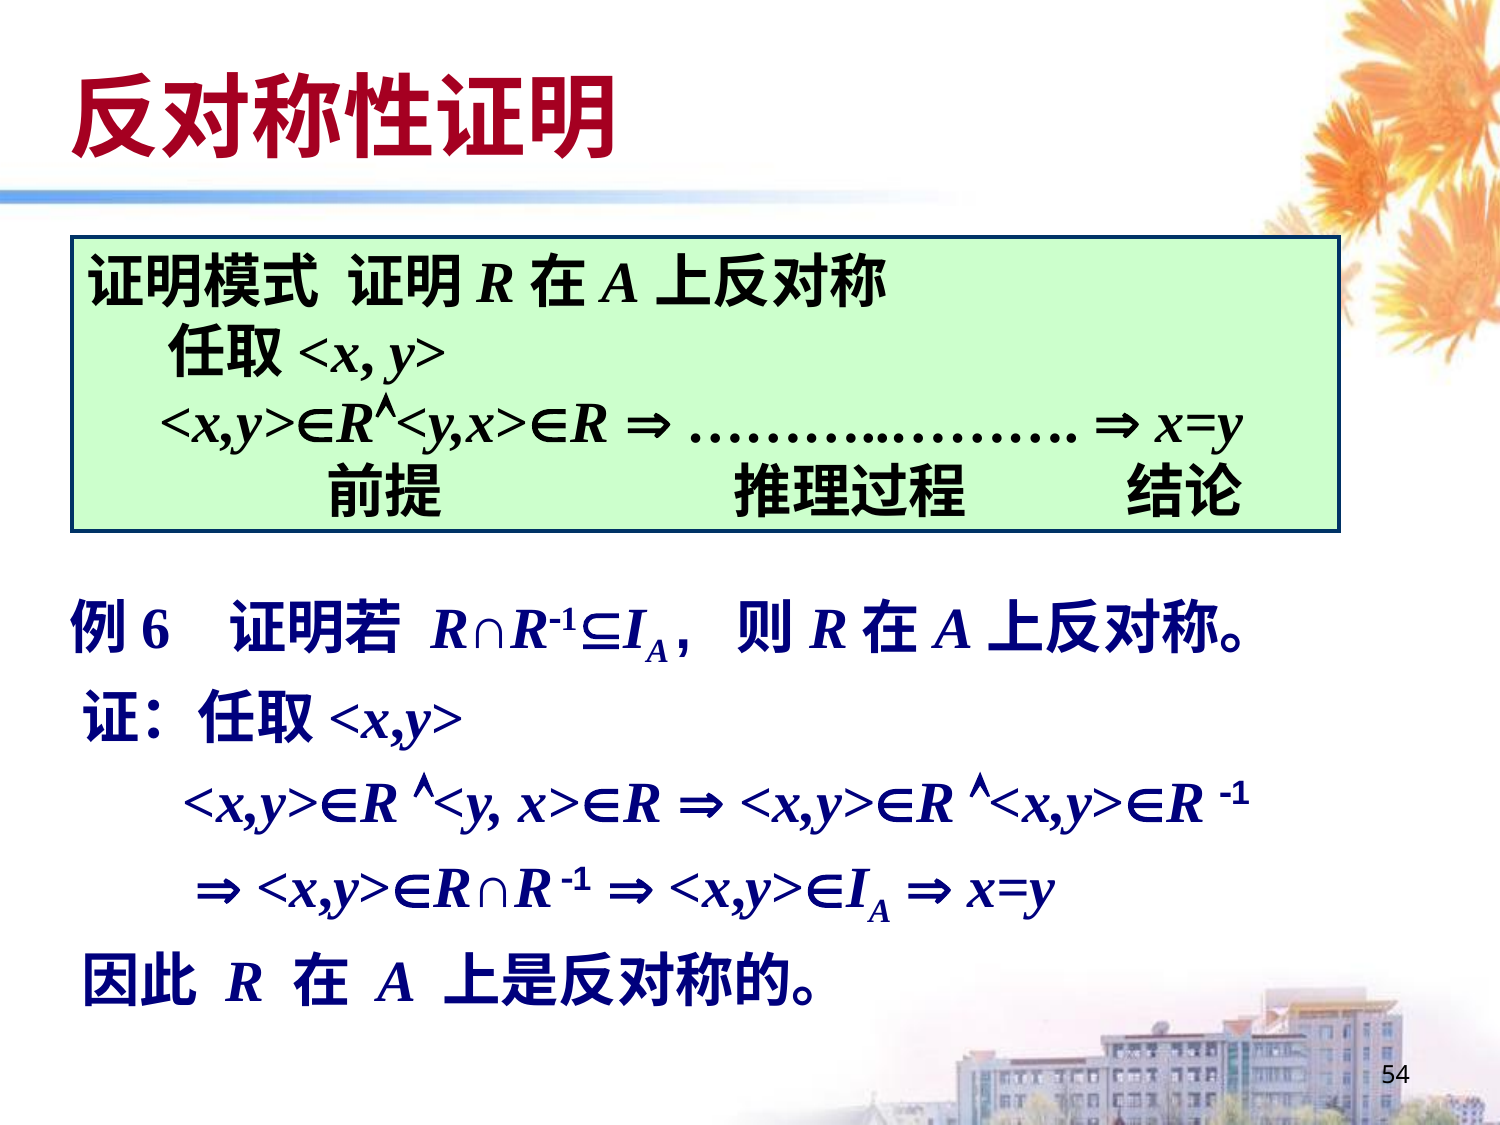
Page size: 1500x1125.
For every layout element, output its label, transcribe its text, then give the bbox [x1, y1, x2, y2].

picture [0, 0, 1500, 1125]
text_box 证：任取<x,y> <x,y>R <y, x>R  <x,y>R <x,y>R 1  <x,y>R∩R 1  <x,y>IA  x=y 因此 R 在 A 上是反对称的。 [66, 658, 1425, 1021]
text_box 例6 证明若 R∩R1IA , 则R在A上反对称。 [54, 566, 1413, 677]
text_box 证明模式 证明R在A上反对称 任取<x, y> <x,y>R<y,x>R  ………..……….  x=y 前提 推理过程 结论 [72, 236, 1340, 532]
slide_number 54 [1074, 1024, 1426, 1101]
title 反对称性证明 [53, 31, 1400, 197]
